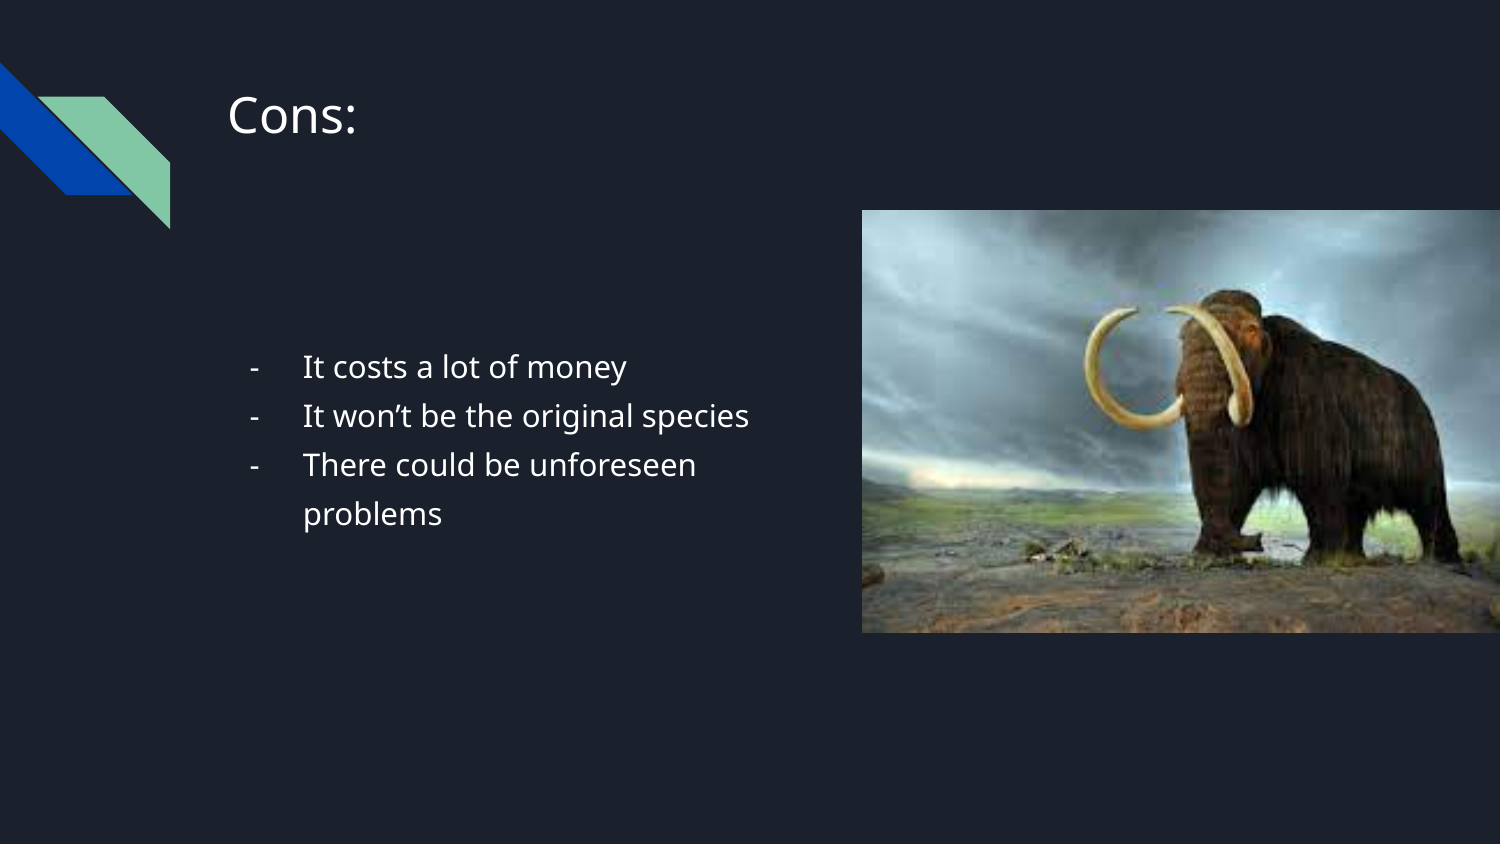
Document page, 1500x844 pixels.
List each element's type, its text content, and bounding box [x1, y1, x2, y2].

list It costs a lot of money It won’t be the original species There could be unforeseen problems [212, 323, 836, 720]
picture [862, 210, 1500, 634]
title Cons: [212, 64, 836, 310]
